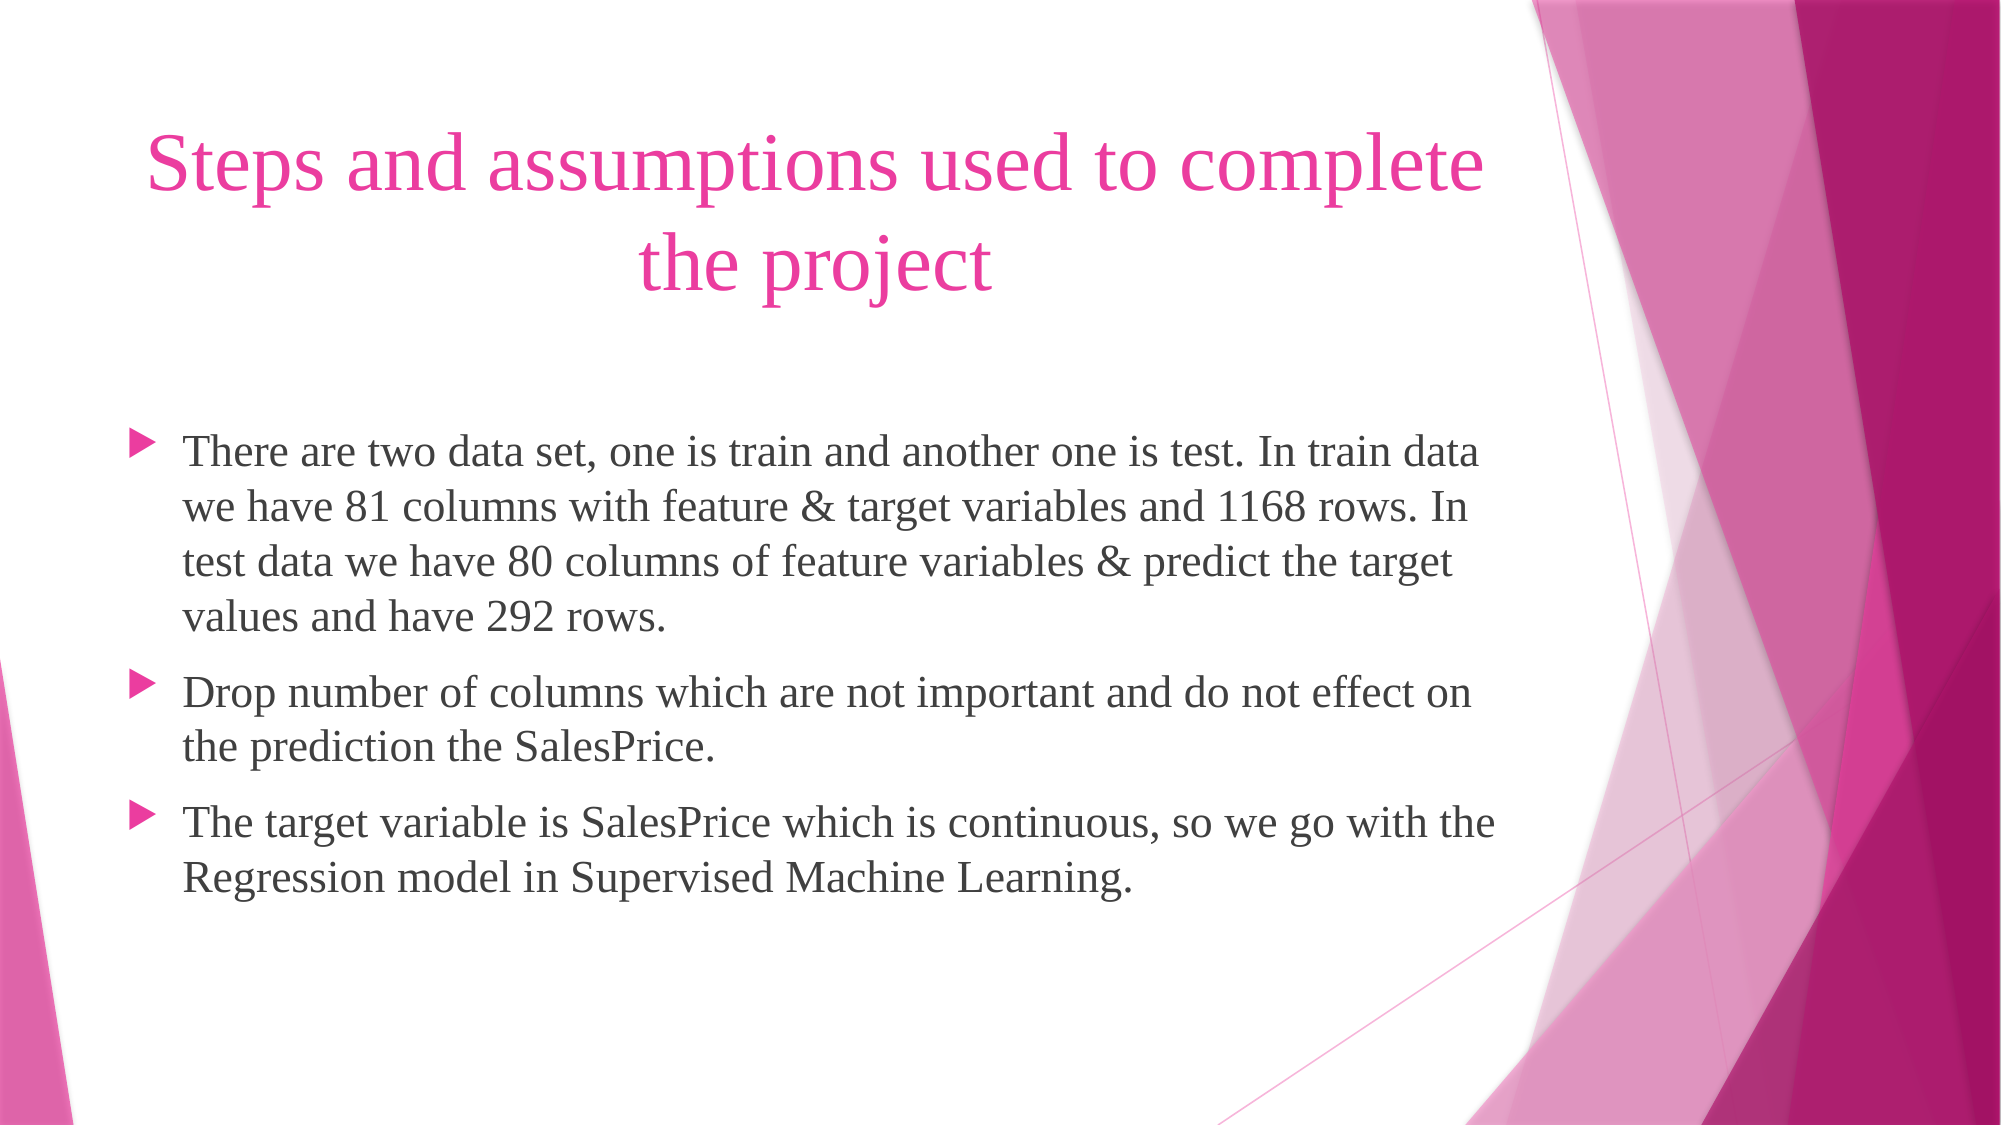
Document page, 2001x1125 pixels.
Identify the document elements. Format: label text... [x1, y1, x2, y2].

title Steps and assumptions used to complete the project [111, 99, 1522, 317]
list There are two data set, one is train and another one is test. In train data we have 81 columns with feature & target variables and 1168 rows. In test data we have 80 columns of feature variables & predict the target values and have 292 rows. Drop number of columns which are not important and do not effect on the prediction the SalesPrice. The target variable is SalesPrice which is continuous, so we go with the Regression model in Supervised Machine Learning. [111, 413, 1522, 992]
